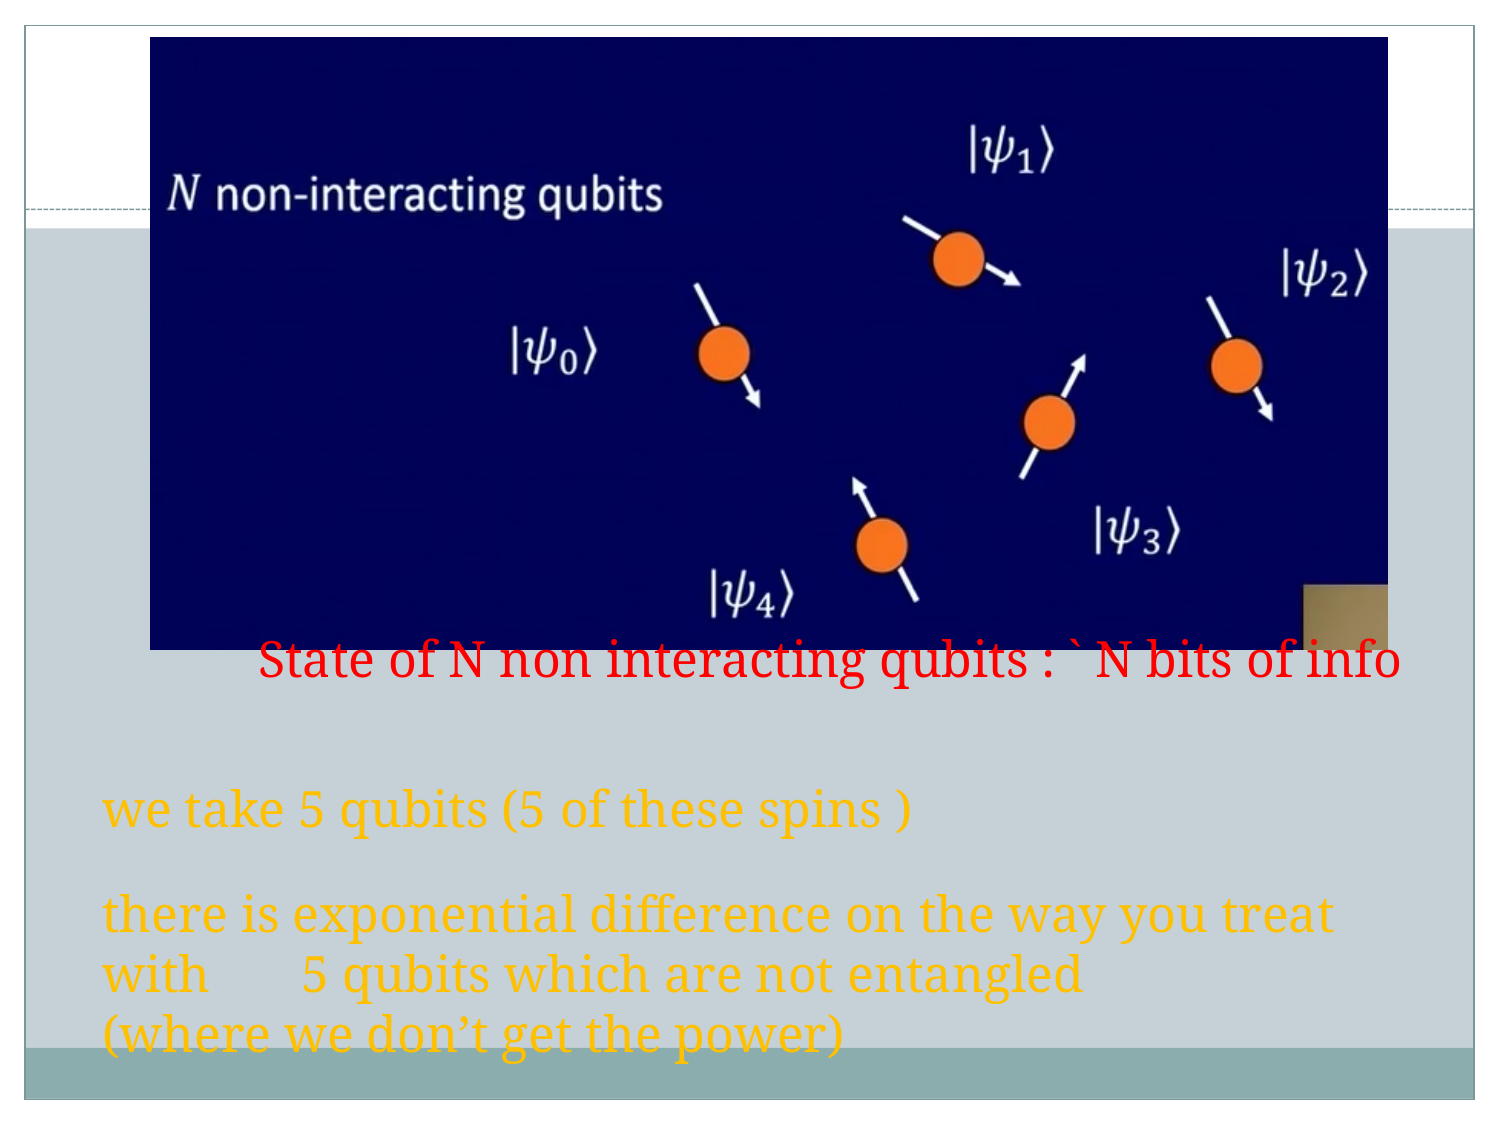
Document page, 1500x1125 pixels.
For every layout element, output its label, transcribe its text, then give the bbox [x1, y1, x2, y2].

text_box State of N non interacting qubits : ` N bits of info we take 5 qubits (5 of these spins ) there is exponential difference on the way you treat with 5 qubits which are not entangled (where we don’t get the power) [87, 574, 1463, 1125]
picture [149, 37, 1388, 651]
